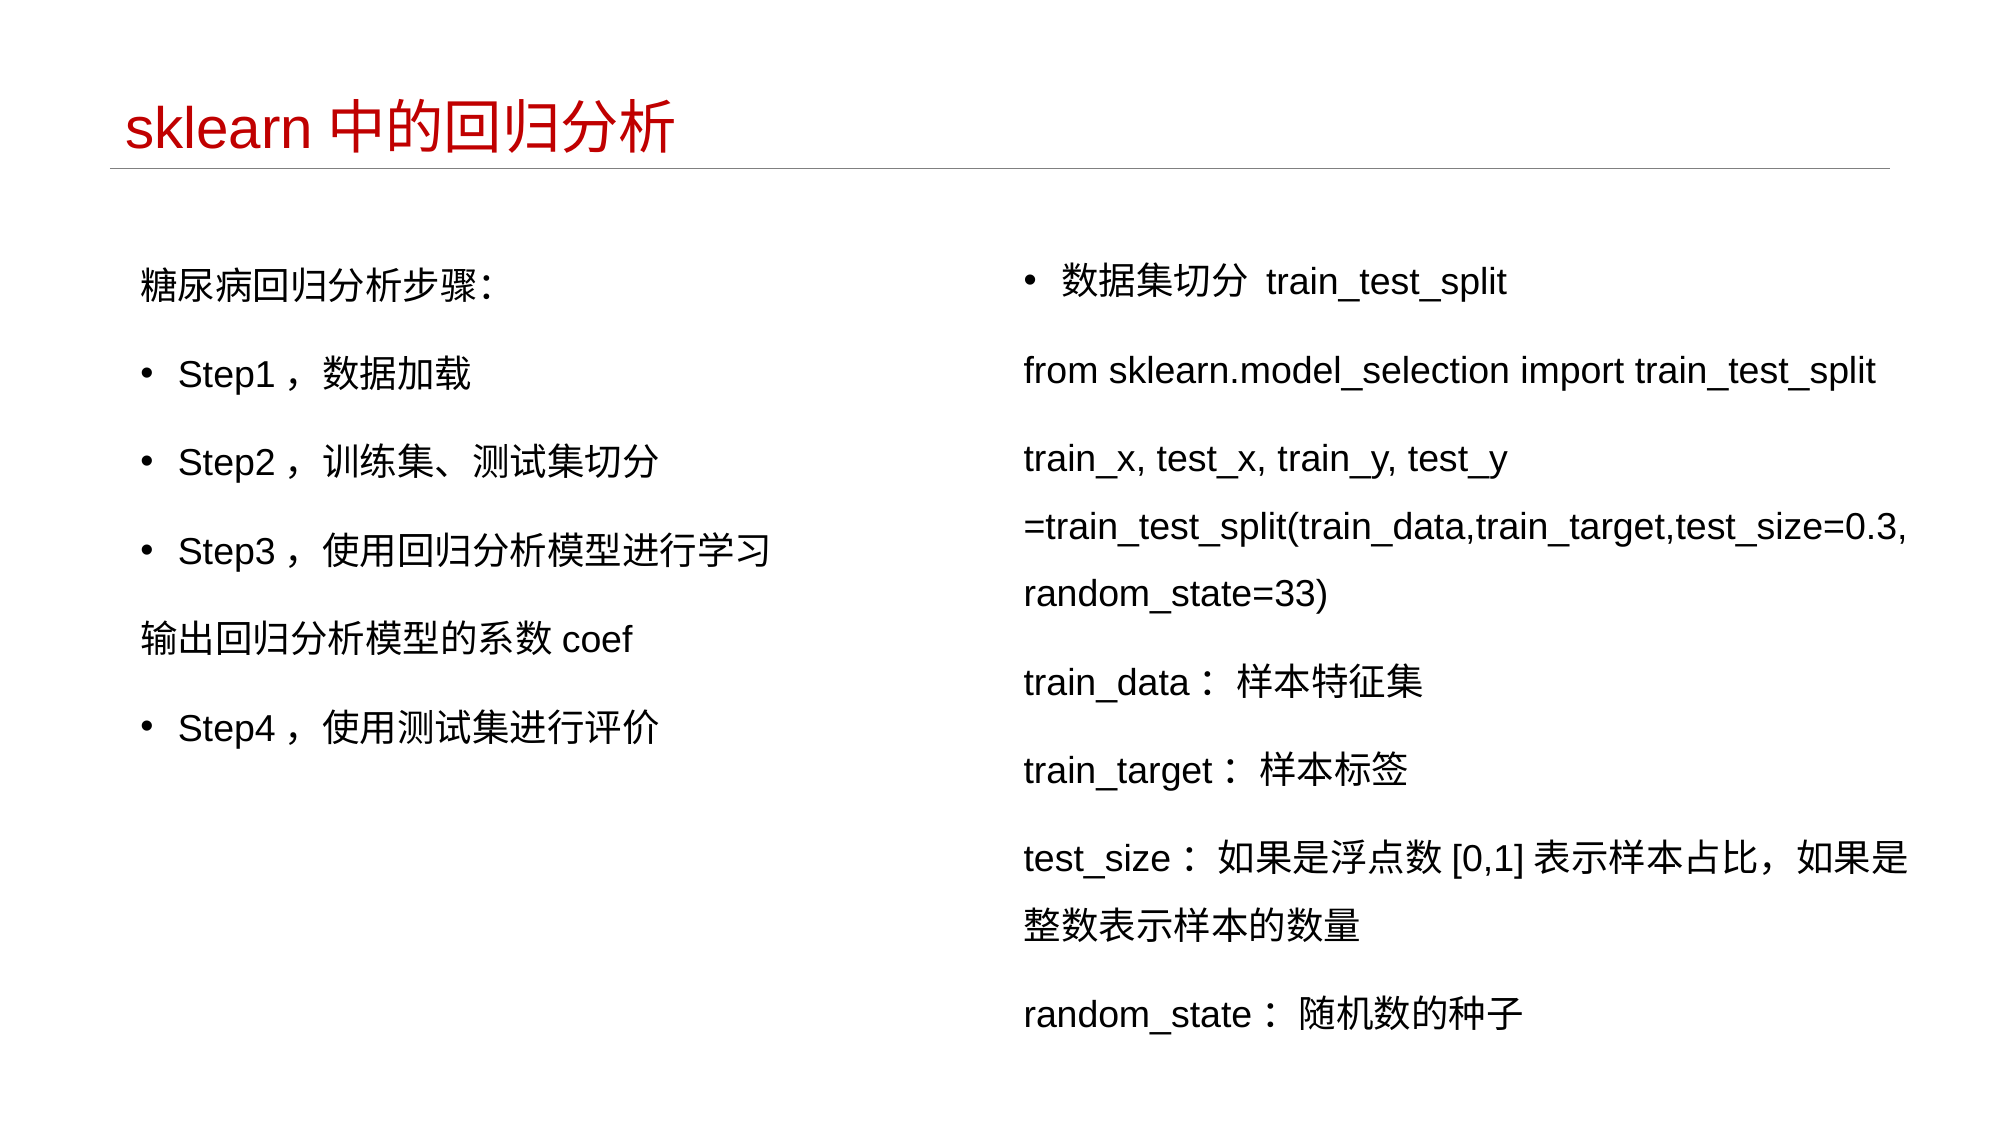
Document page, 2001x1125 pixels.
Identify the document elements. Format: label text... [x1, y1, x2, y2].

text_box 数据集切分 train_test_split from sklearn.model_selection import train_test_split train_x, test_x, train_y, test_y =train_test_split(train_data,train_target,test_size=0.3, random_state=33) train_data：样本特征集 train_target：样本标签 test_size：如果是浮点数[0,1]表示样本占比，如果是整数表示样本的数量 random_state：随机数的种子 [1016, 227, 1939, 906]
title sklearn中的回归分析 [109, 0, 1890, 169]
text_box 糖尿病回归分析步骤： Step1，数据加载 Step2，训练集、测试集切分 Step3，使用回归分析模型进行学习 输出回归分析模型的系数coef Step4，使用测试集进行评价 [132, 231, 1071, 910]
